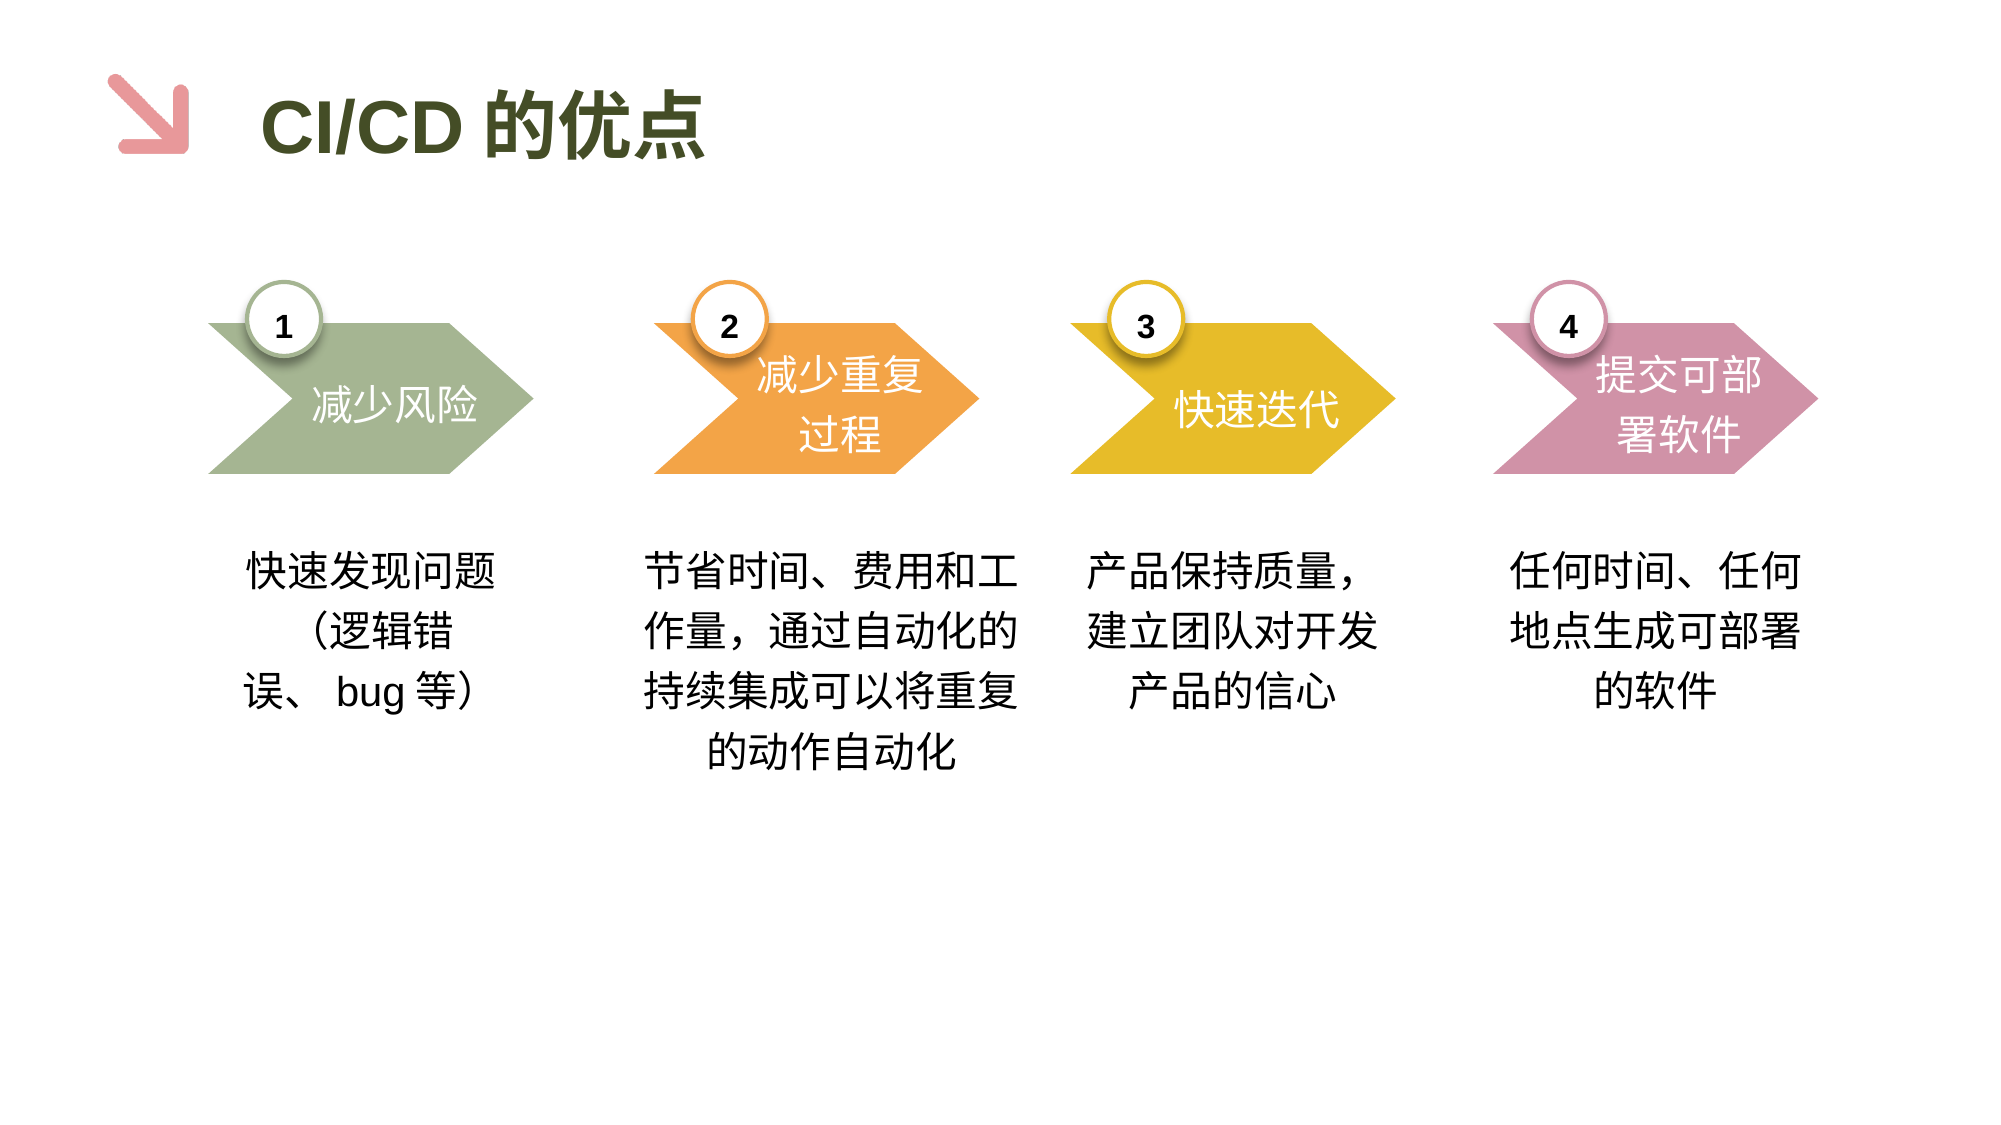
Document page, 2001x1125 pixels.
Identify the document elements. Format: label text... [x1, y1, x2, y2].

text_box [623, 281, 1040, 904]
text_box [1070, 281, 1396, 761]
text_box CI/CD的优点 [245, 40, 1226, 189]
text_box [208, 281, 534, 761]
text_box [1492, 281, 1819, 761]
picture [71, 40, 221, 189]
